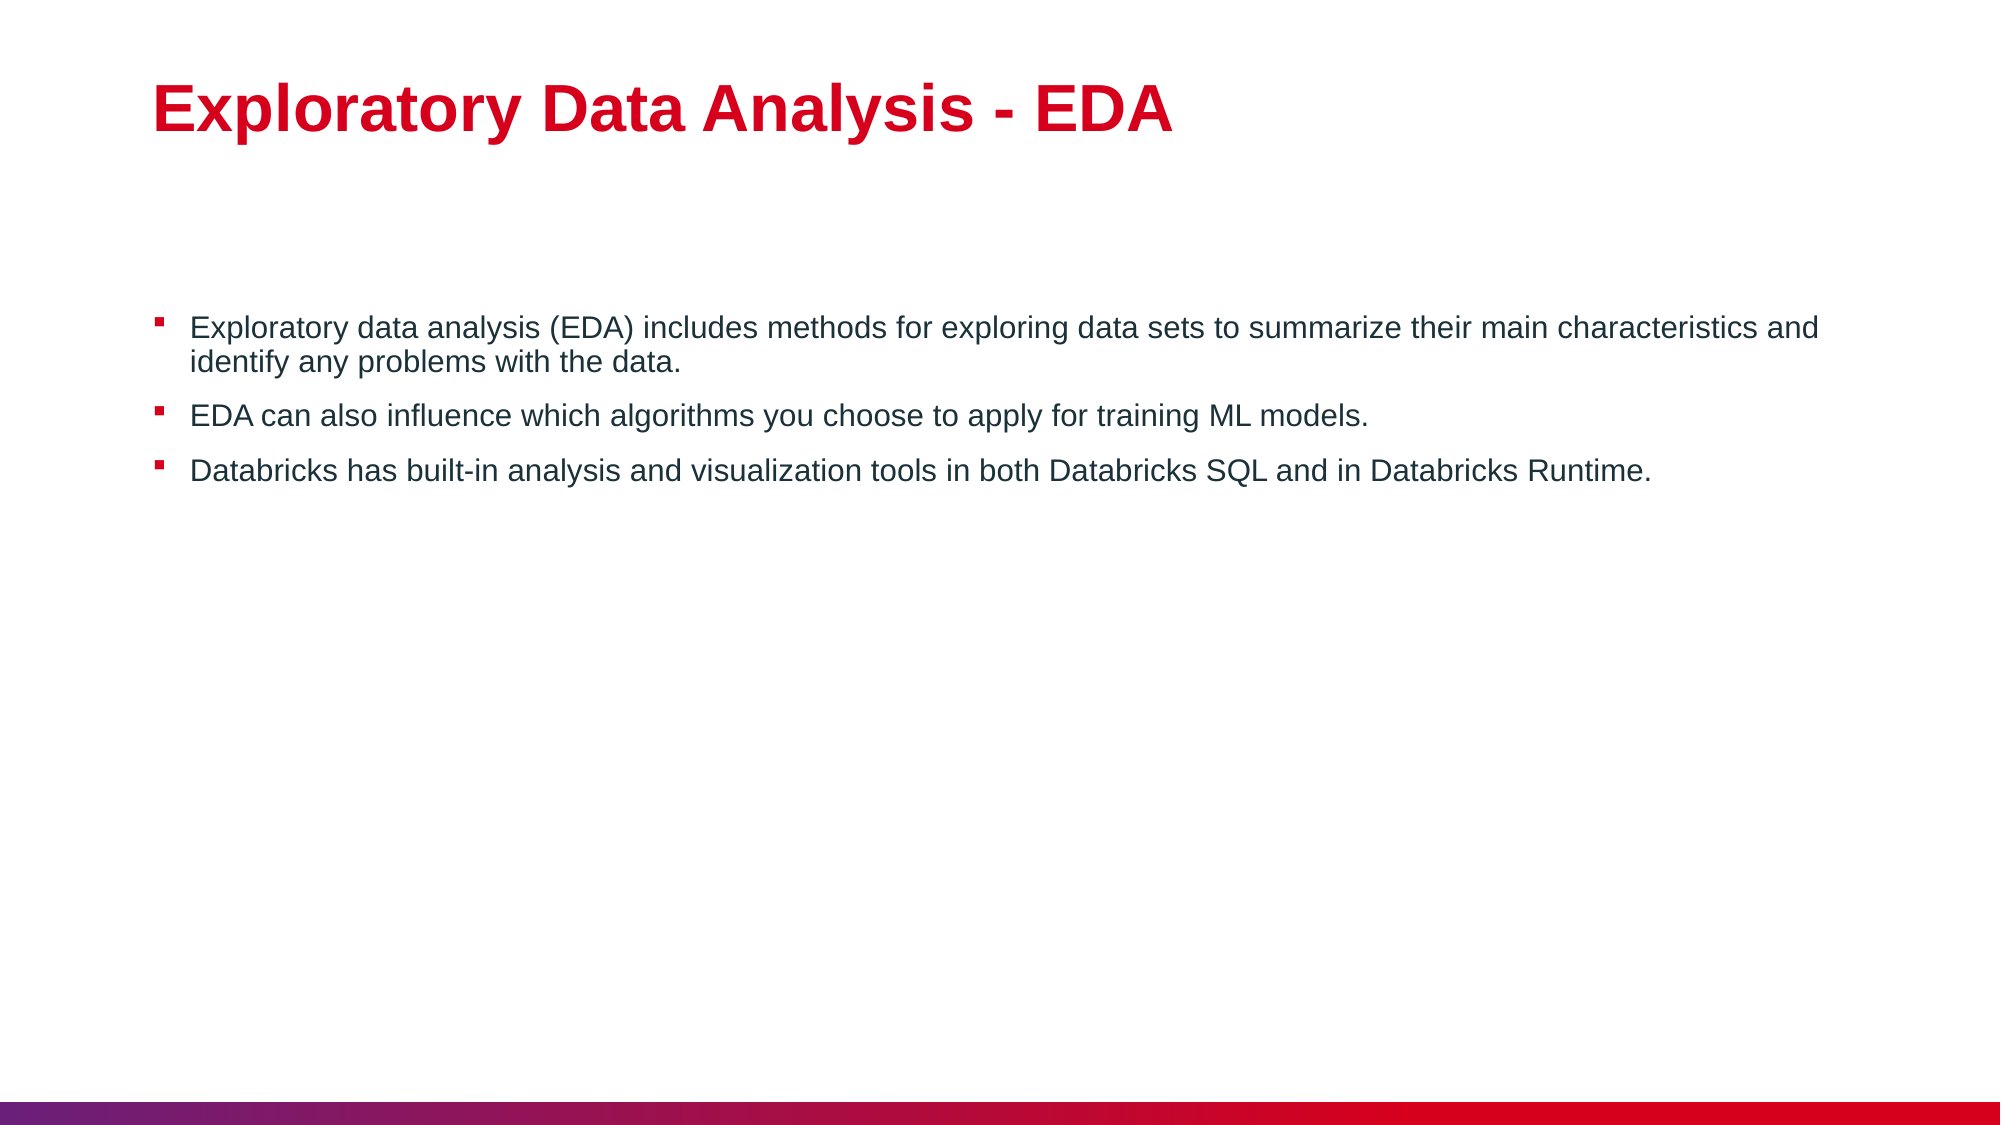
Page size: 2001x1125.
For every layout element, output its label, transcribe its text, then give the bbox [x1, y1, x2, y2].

list Exploratory data analysis (EDA) includes methods for exploring data sets to summarize their main characteristics and identify any problems with the data. EDA can also influence which algorithms you choose to apply for training ML models. Databricks has built-in analysis and visualization tools in both Databricks SQL and in Databricks Runtime. [137, 303, 1839, 959]
title Exploratory Data Analysis - EDA [137, 66, 1826, 155]
